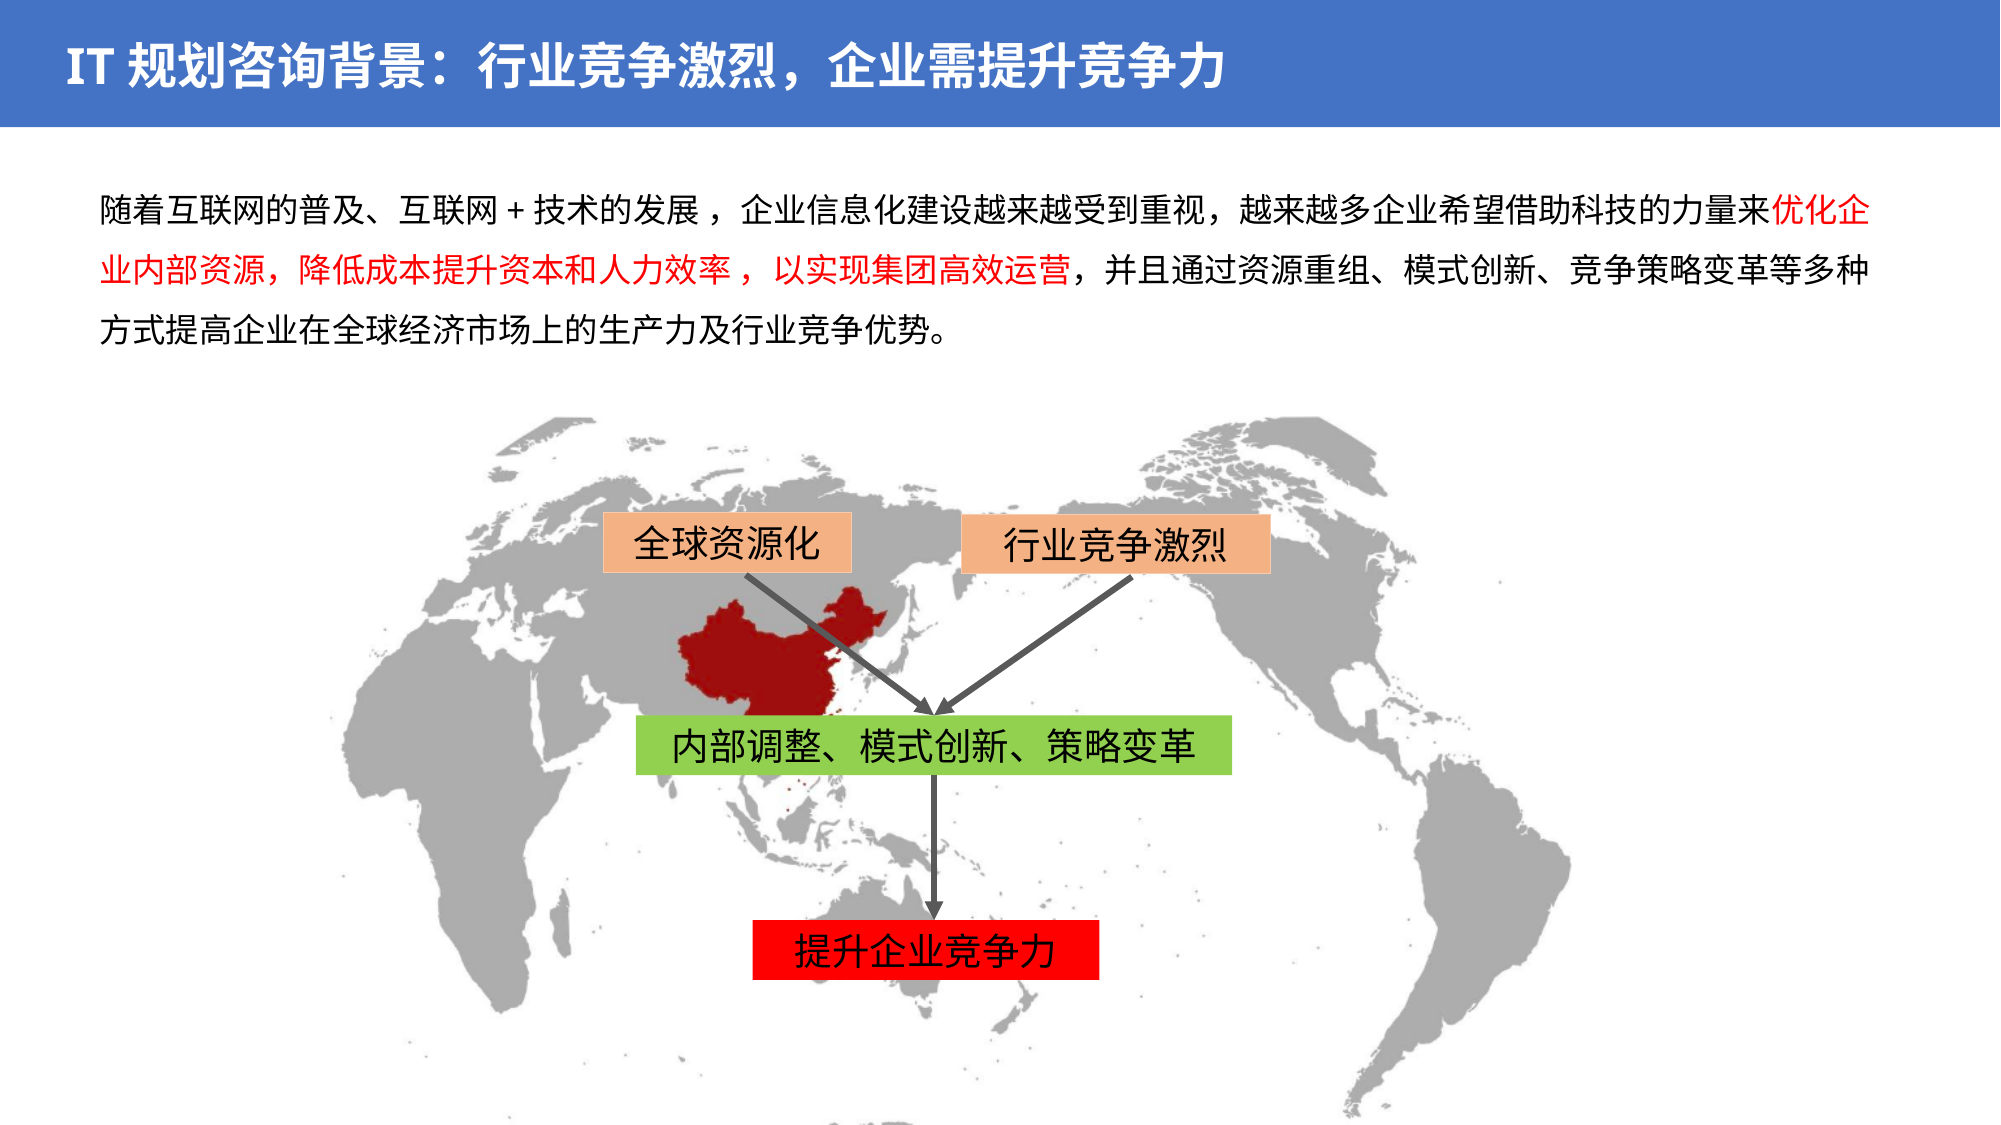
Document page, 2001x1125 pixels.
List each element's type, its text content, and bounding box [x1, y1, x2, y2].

picture [329, 410, 1594, 1125]
text_box 随着互联网的普及、互联网+技术的发展 ，企业信息化建设越来越受到重视，越来越多企业希望借助科技的力量来优化企业内部资源，降低成本提升资本和人力效率 ，以实现集团高效运营，并且通过资源重组、模式创新、竞争策略变革等多种方式提高企业在全球经济市场上的生产力及行业竞争优势。 [84, 161, 1890, 357]
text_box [745, 574, 935, 716]
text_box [934, 576, 1133, 716]
text_box IT规划咨询背景：行业竞争激烈，企业需提升竞争力 [52, 26, 1364, 102]
